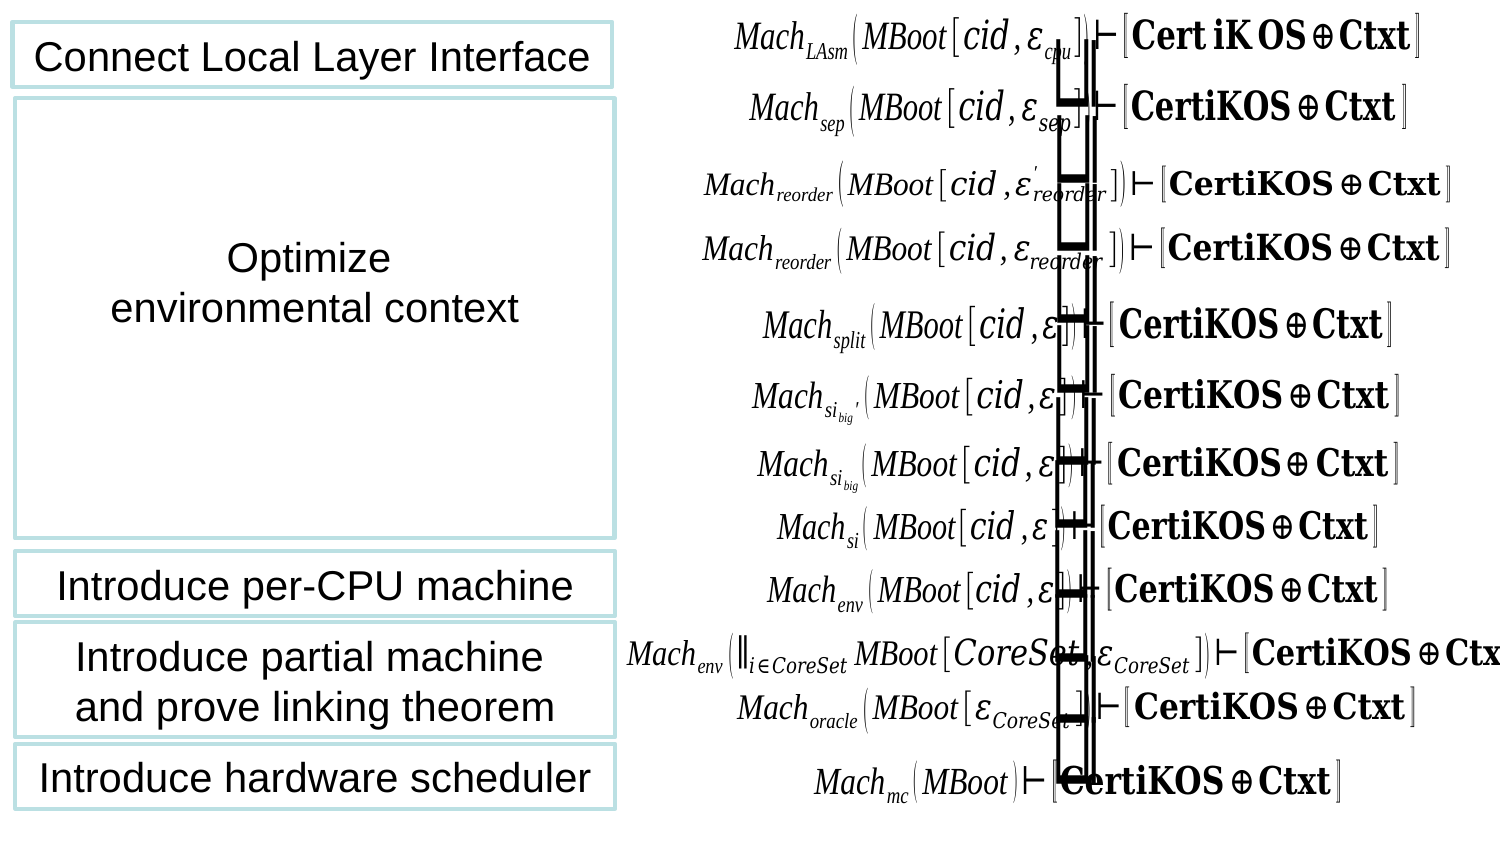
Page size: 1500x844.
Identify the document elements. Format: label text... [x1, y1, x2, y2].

text_box Optimize environmental context [13, 96, 617, 540]
text_box Connect Local Layer Interface [10, 20, 614, 89]
text_box Introduce partial machine and prove linking theorem [13, 620, 617, 739]
text_box Introduce hardware scheduler [13, 742, 617, 811]
text_box Introduce per-CPU machine [13, 549, 617, 618]
